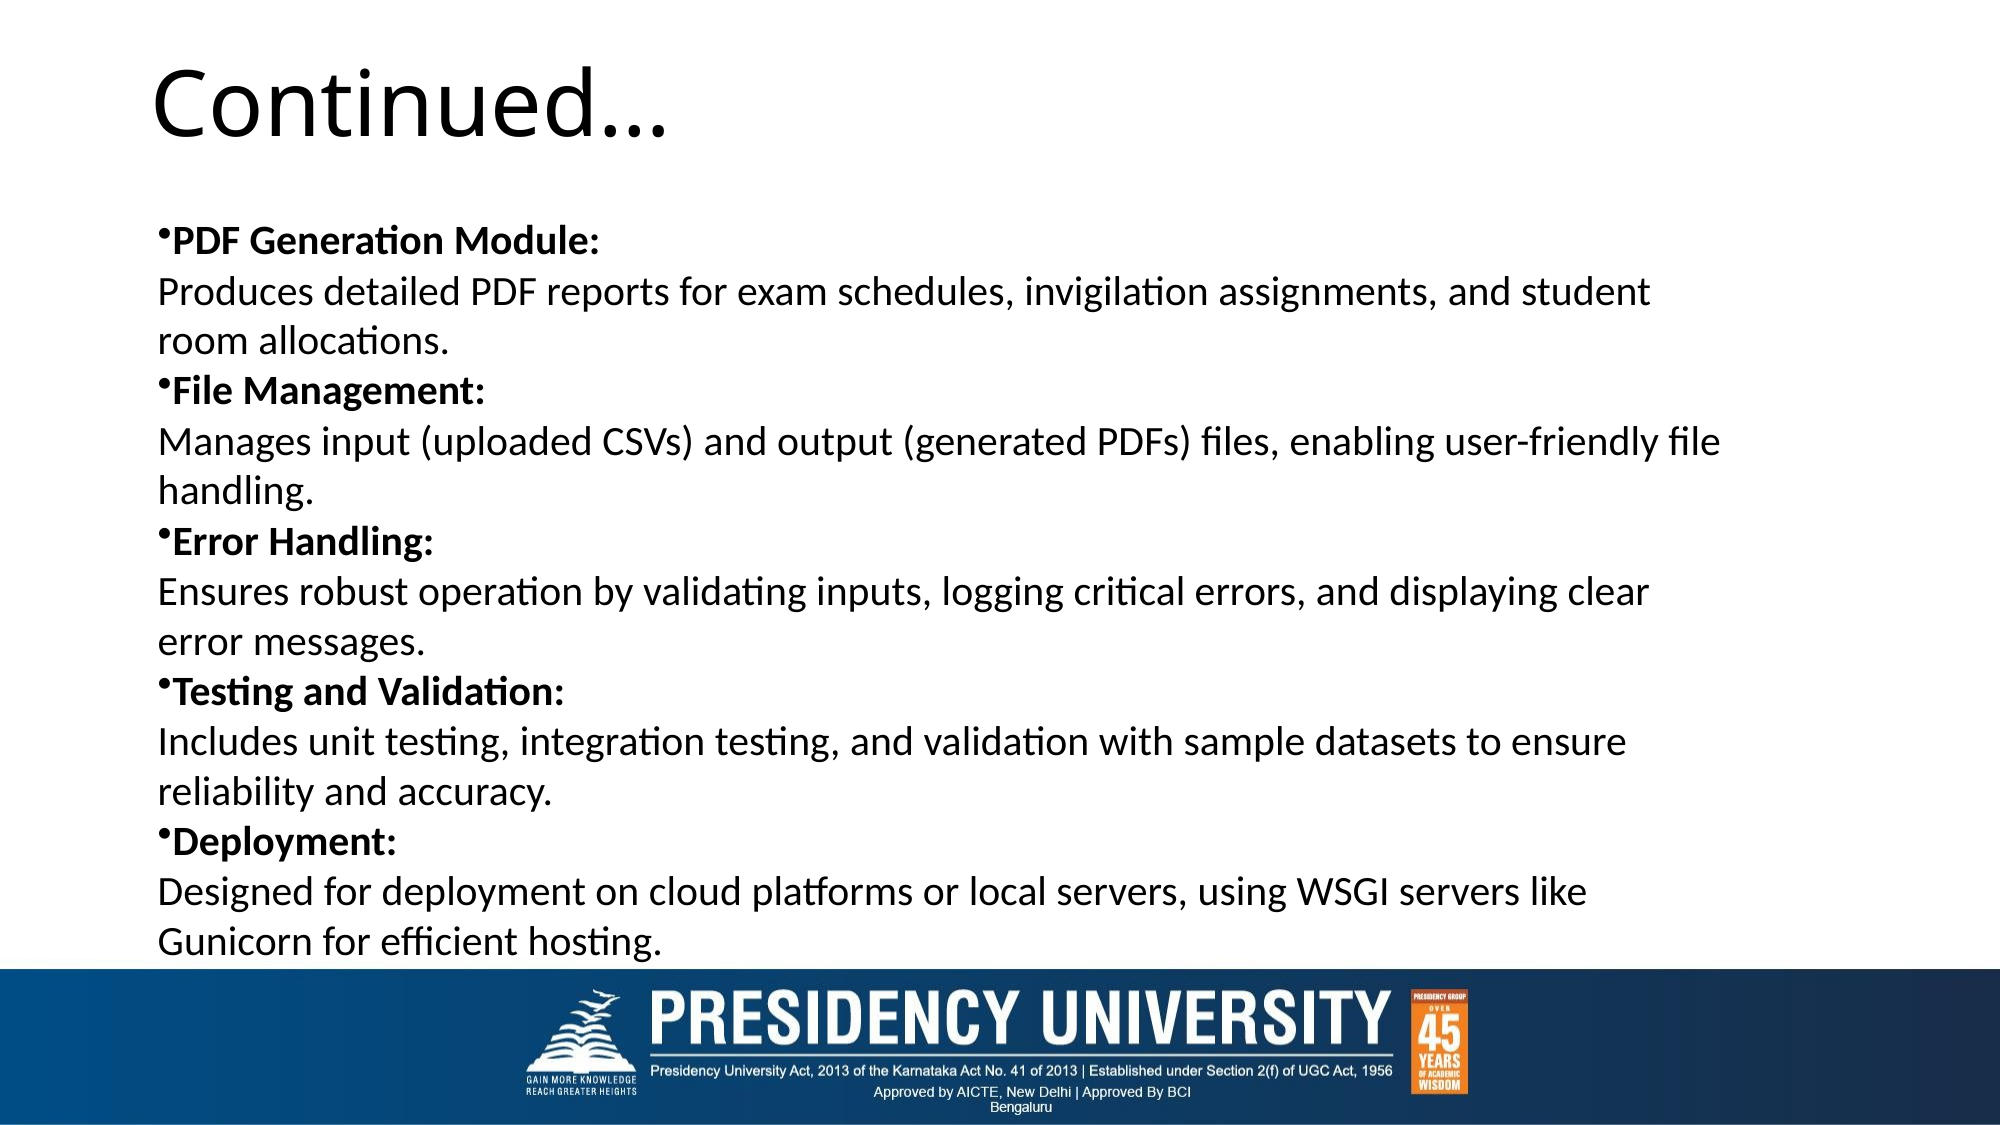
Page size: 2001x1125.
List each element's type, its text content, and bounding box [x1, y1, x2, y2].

picture [0, 958, 2000, 1125]
list PDF Generation Module: Produces detailed PDF reports for exam schedules, invigilation assignments, and student room allocations. File Management: Manages input (uploaded CSVs) and output (generated PDFs) files, enabling user-friendly file handling. Error Handling: Ensures robust operation by validating inputs, logging critical errors, and displaying clear error messages. Testing and Validation: Includes unit testing, integration testing, and validation with sample datasets to ensure reliability and accuracy. Deployment: Designed for deployment on cloud platforms or local servers, using WSGI servers like Gunicorn for efficient hosting. [142, 205, 1750, 972]
title Continued… [150, 45, 1617, 157]
